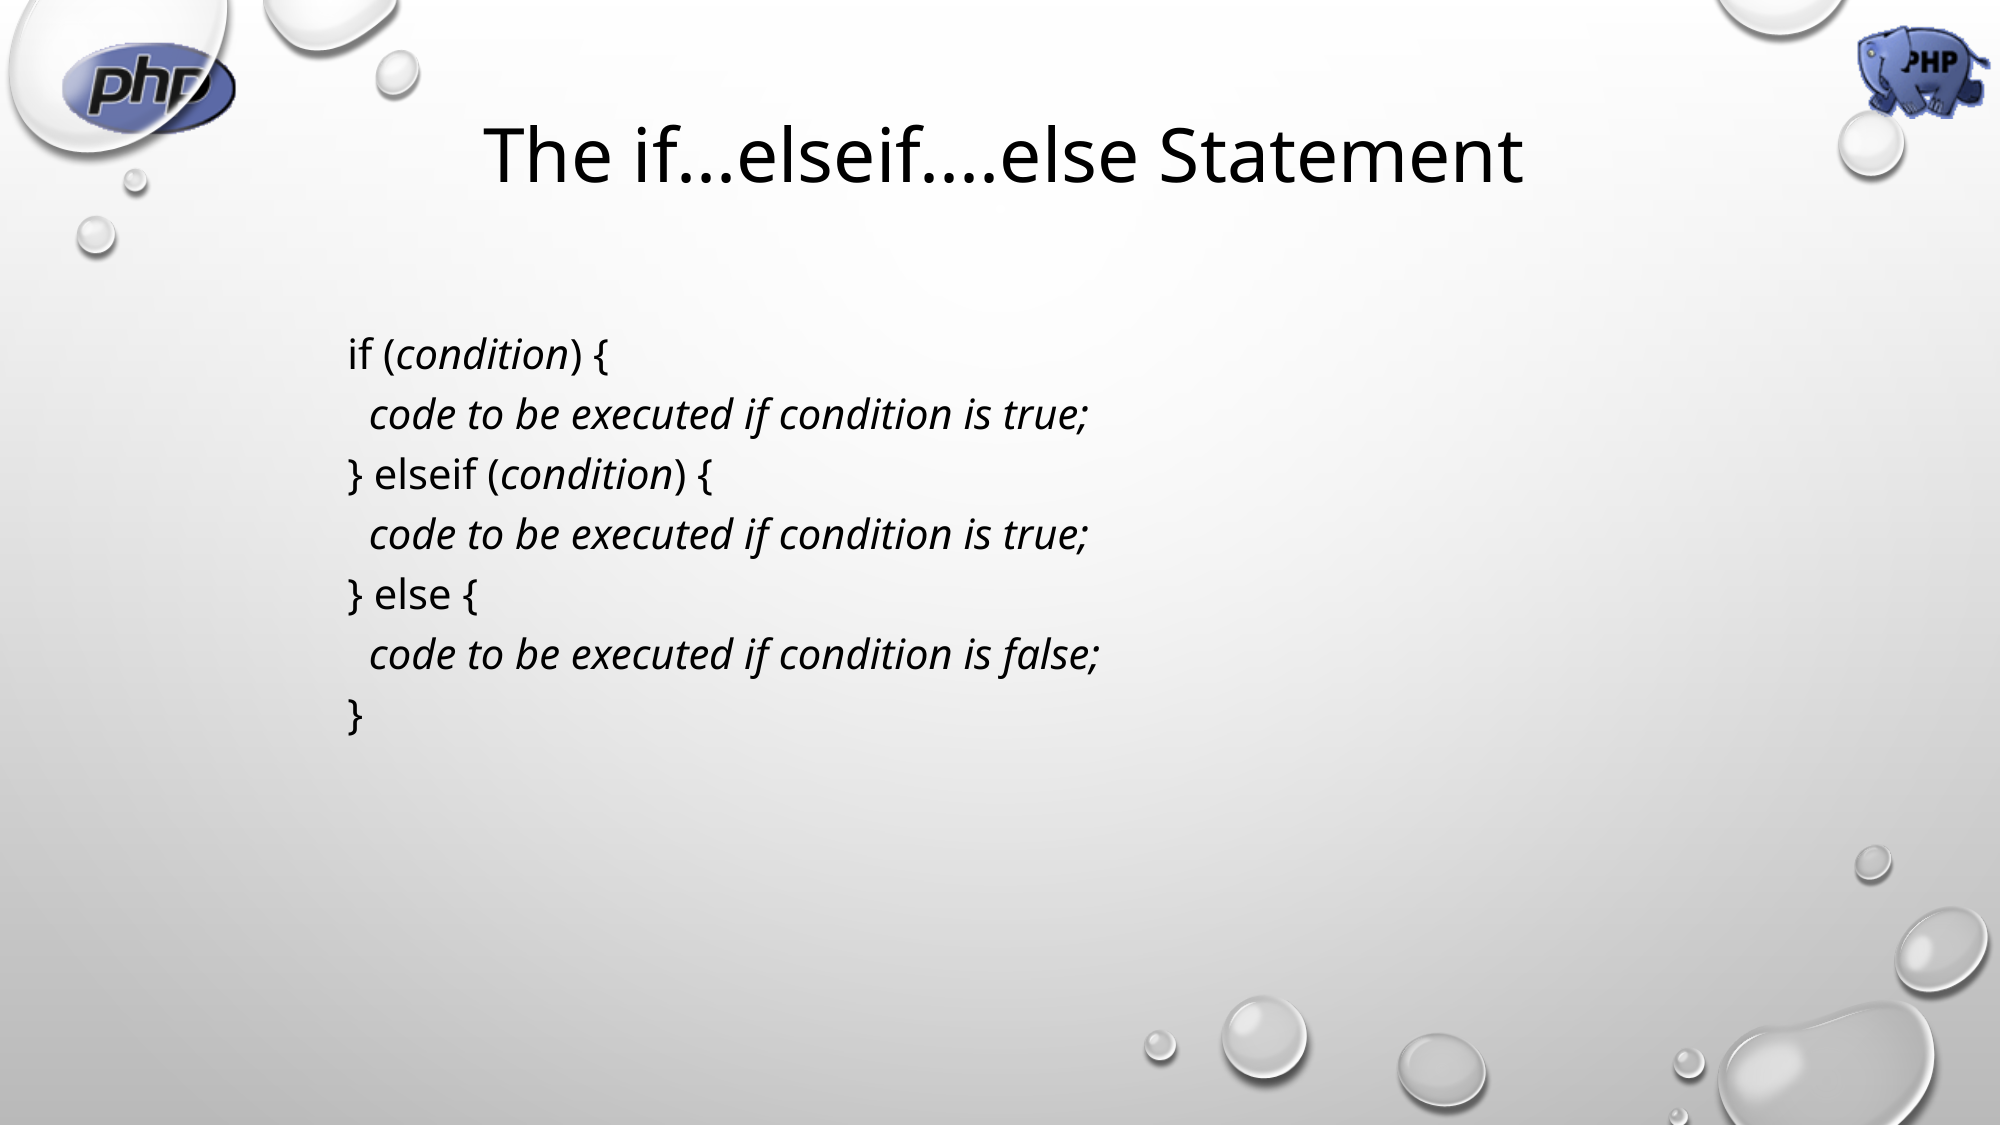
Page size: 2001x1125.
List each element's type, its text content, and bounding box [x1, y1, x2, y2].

title The if...elseif....else Statement [332, 88, 1675, 229]
list if (condition) { code to be executed if condition is true; } elseif (condition) { code to be executed if condition is true; } else { code to be executed if condition is false; } [332, 310, 1675, 867]
picture [0, 0, 2000, 1125]
